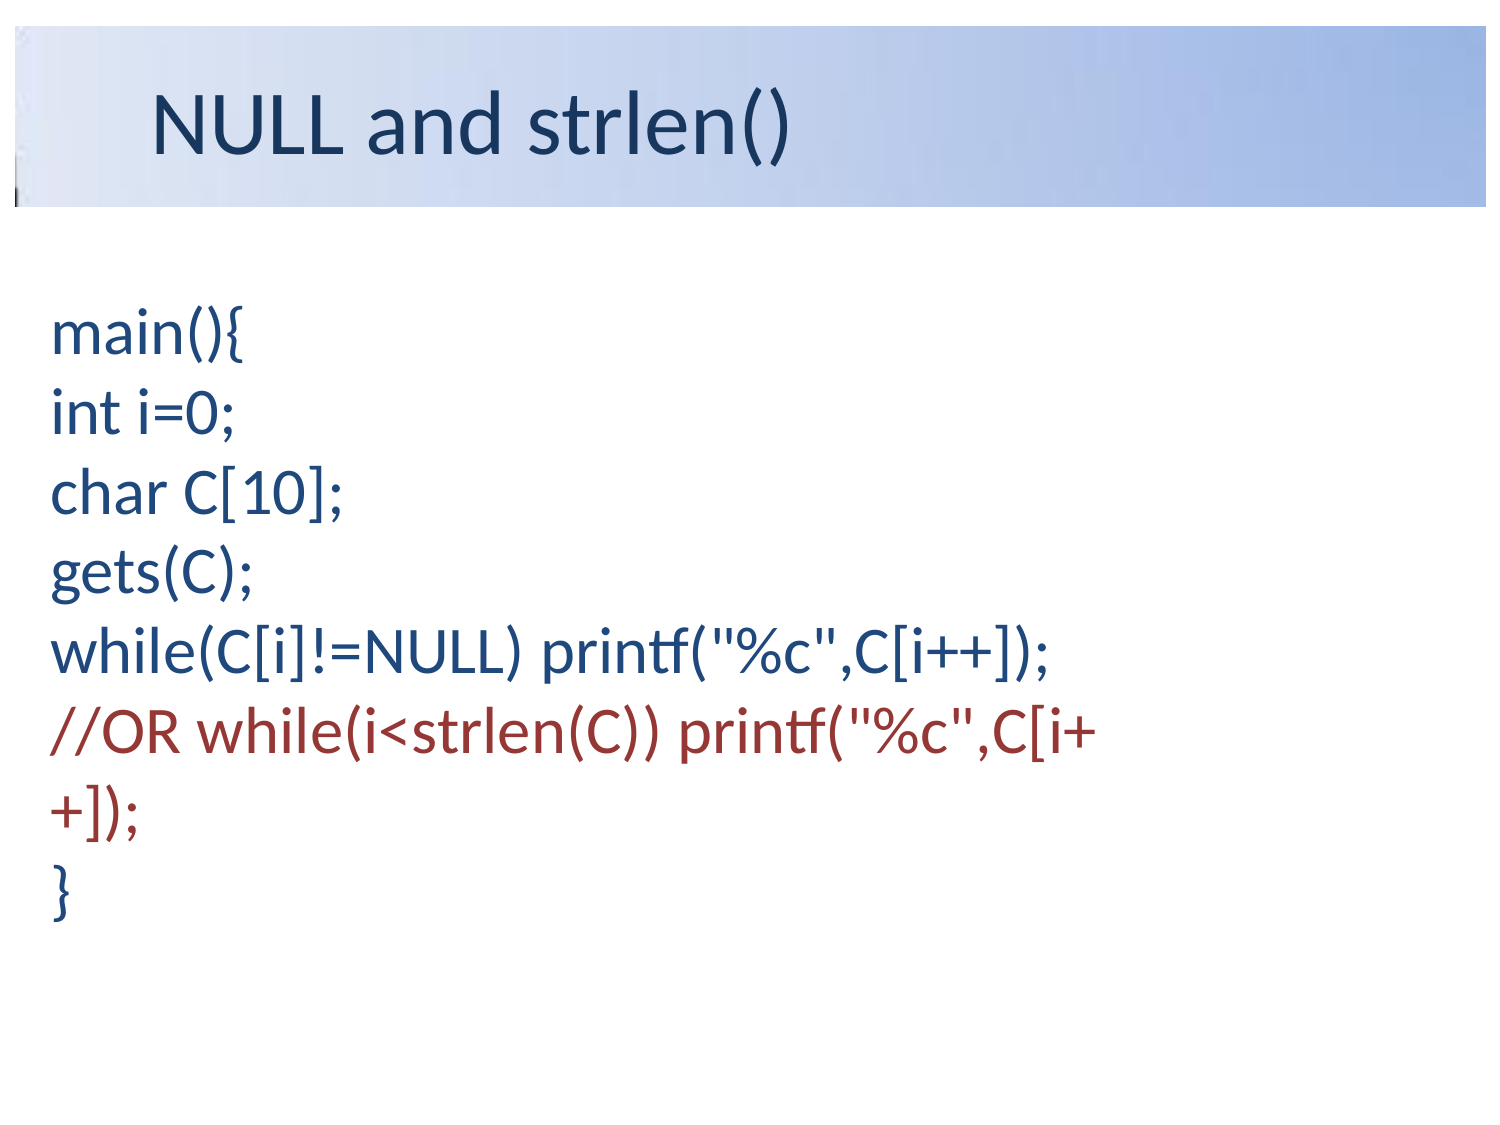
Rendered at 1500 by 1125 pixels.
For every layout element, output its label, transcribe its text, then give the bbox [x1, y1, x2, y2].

list main(){ int i=0; char C[10]; gets(C); while(C[i]!=NULL) printf("%c",C[i++]); //OR while(i<strlen(C)) printf("%c",C[i++]); } [50, 287, 1189, 753]
title NULL and strlen() [150, 62, 900, 177]
picture [15, 26, 1486, 207]
